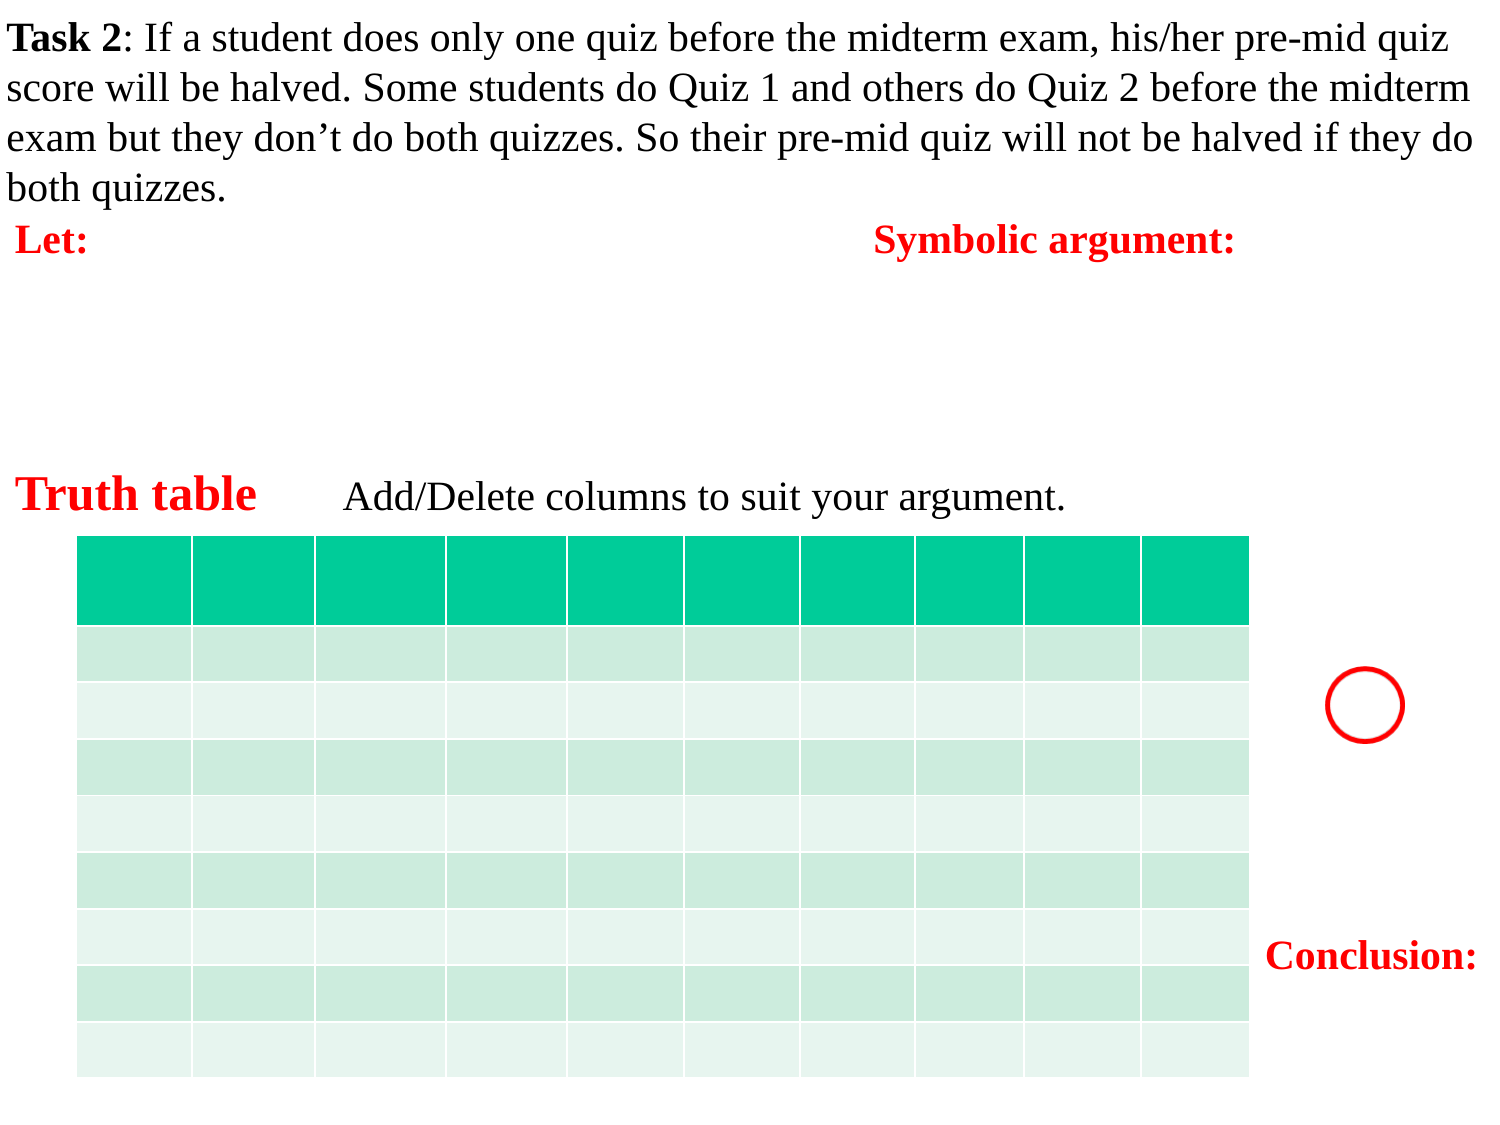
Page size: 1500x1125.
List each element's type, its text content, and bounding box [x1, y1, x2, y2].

text_box Let: [0, 217, 193, 270]
table_cell [447, 966, 566, 1021]
table_cell [193, 627, 314, 681]
table_cell [685, 740, 799, 795]
table_cell [1025, 966, 1140, 1021]
table_cell [1142, 627, 1249, 681]
table_cell [1025, 740, 1140, 795]
table_cell [447, 740, 566, 795]
table_cell [316, 683, 445, 738]
table_cell [685, 853, 799, 908]
table_cell [801, 910, 914, 964]
table_cell [316, 796, 445, 851]
table_cell [1025, 1023, 1140, 1077]
table_cell [77, 853, 191, 908]
table_cell [916, 853, 1023, 908]
table_cell [1142, 796, 1249, 851]
table_cell [193, 910, 314, 964]
table_cell [568, 910, 683, 964]
table_cell [77, 740, 191, 795]
table_cell [316, 627, 445, 681]
table_header [801, 536, 914, 625]
table_cell [447, 1023, 566, 1077]
table_cell [316, 910, 445, 964]
table_header [1142, 536, 1249, 625]
table_cell [1025, 910, 1140, 964]
table_cell [447, 853, 566, 908]
table_header [447, 536, 566, 625]
table_cell [1025, 853, 1140, 908]
table_cell [316, 853, 445, 908]
picture [1325, 665, 1405, 744]
table_cell [1025, 683, 1140, 738]
table_cell [801, 796, 914, 851]
table_cell [1025, 627, 1140, 681]
table_cell [77, 796, 191, 851]
table_cell [193, 683, 314, 738]
text_box Symbolic argument: [858, 204, 1446, 270]
table_cell [685, 910, 799, 964]
table_cell [916, 1023, 1023, 1077]
table_cell [916, 683, 1023, 738]
table_cell [77, 1023, 191, 1077]
table_cell [685, 683, 799, 738]
table_cell [1142, 966, 1249, 1021]
text_box Conclusion: [1249, 920, 1500, 986]
table_cell [685, 796, 799, 851]
table_cell [916, 910, 1023, 964]
text_box Add/Delete columns to suit your argument. [327, 452, 1114, 528]
table_cell [801, 627, 914, 681]
table_cell [568, 740, 683, 795]
table_cell [916, 740, 1023, 795]
table_cell [685, 627, 799, 681]
table_header [1025, 536, 1140, 625]
table_cell [568, 853, 683, 908]
table_cell [801, 740, 914, 795]
table_cell [193, 966, 314, 1021]
table_cell [1142, 910, 1249, 964]
table_header [316, 536, 445, 625]
table_cell [1142, 740, 1249, 795]
table_cell [1142, 853, 1249, 908]
table_cell [916, 966, 1023, 1021]
table_cell [447, 683, 566, 738]
table_cell [77, 910, 191, 964]
table_cell [568, 683, 683, 738]
table_header [916, 536, 1023, 625]
table_cell [568, 796, 683, 851]
table_header [568, 536, 683, 625]
table_cell [568, 627, 683, 681]
table_header [77, 536, 191, 625]
table_cell [447, 627, 566, 681]
table_cell [1025, 796, 1140, 851]
table_cell [193, 740, 314, 795]
table_cell [316, 1023, 445, 1077]
table_header [193, 536, 314, 625]
table_cell [193, 853, 314, 908]
table_cell [77, 683, 191, 738]
table_cell [1142, 1023, 1249, 1077]
table_cell [447, 796, 566, 851]
table_cell [193, 796, 314, 851]
table_cell [316, 740, 445, 795]
table_header [685, 536, 799, 625]
table_cell [77, 966, 191, 1021]
table_cell [801, 966, 914, 1021]
table_cell [316, 966, 445, 1021]
table_cell [193, 1023, 314, 1077]
table_cell [1142, 683, 1249, 738]
table_cell [447, 910, 566, 964]
table_cell [801, 683, 914, 738]
text_box Truth table [0, 452, 287, 528]
table_cell [77, 627, 191, 681]
table_cell [801, 853, 914, 908]
table_cell [916, 796, 1023, 851]
table_cell [568, 966, 683, 1021]
table_cell [916, 627, 1023, 681]
table_cell [685, 1023, 799, 1077]
table_cell [685, 966, 799, 1021]
list Task 2: If a student does only one quiz before the midterm exam, his/her pre-mid quiz score will be halved. Some students do Quiz 1 and others do Quiz 2 before the midterm exam but they don’t do both quizzes. So their pre-mid quiz will not be halved if they do both quizzes. [0, 2, 1500, 217]
table_cell [801, 1023, 914, 1077]
table_cell [568, 1023, 683, 1077]
